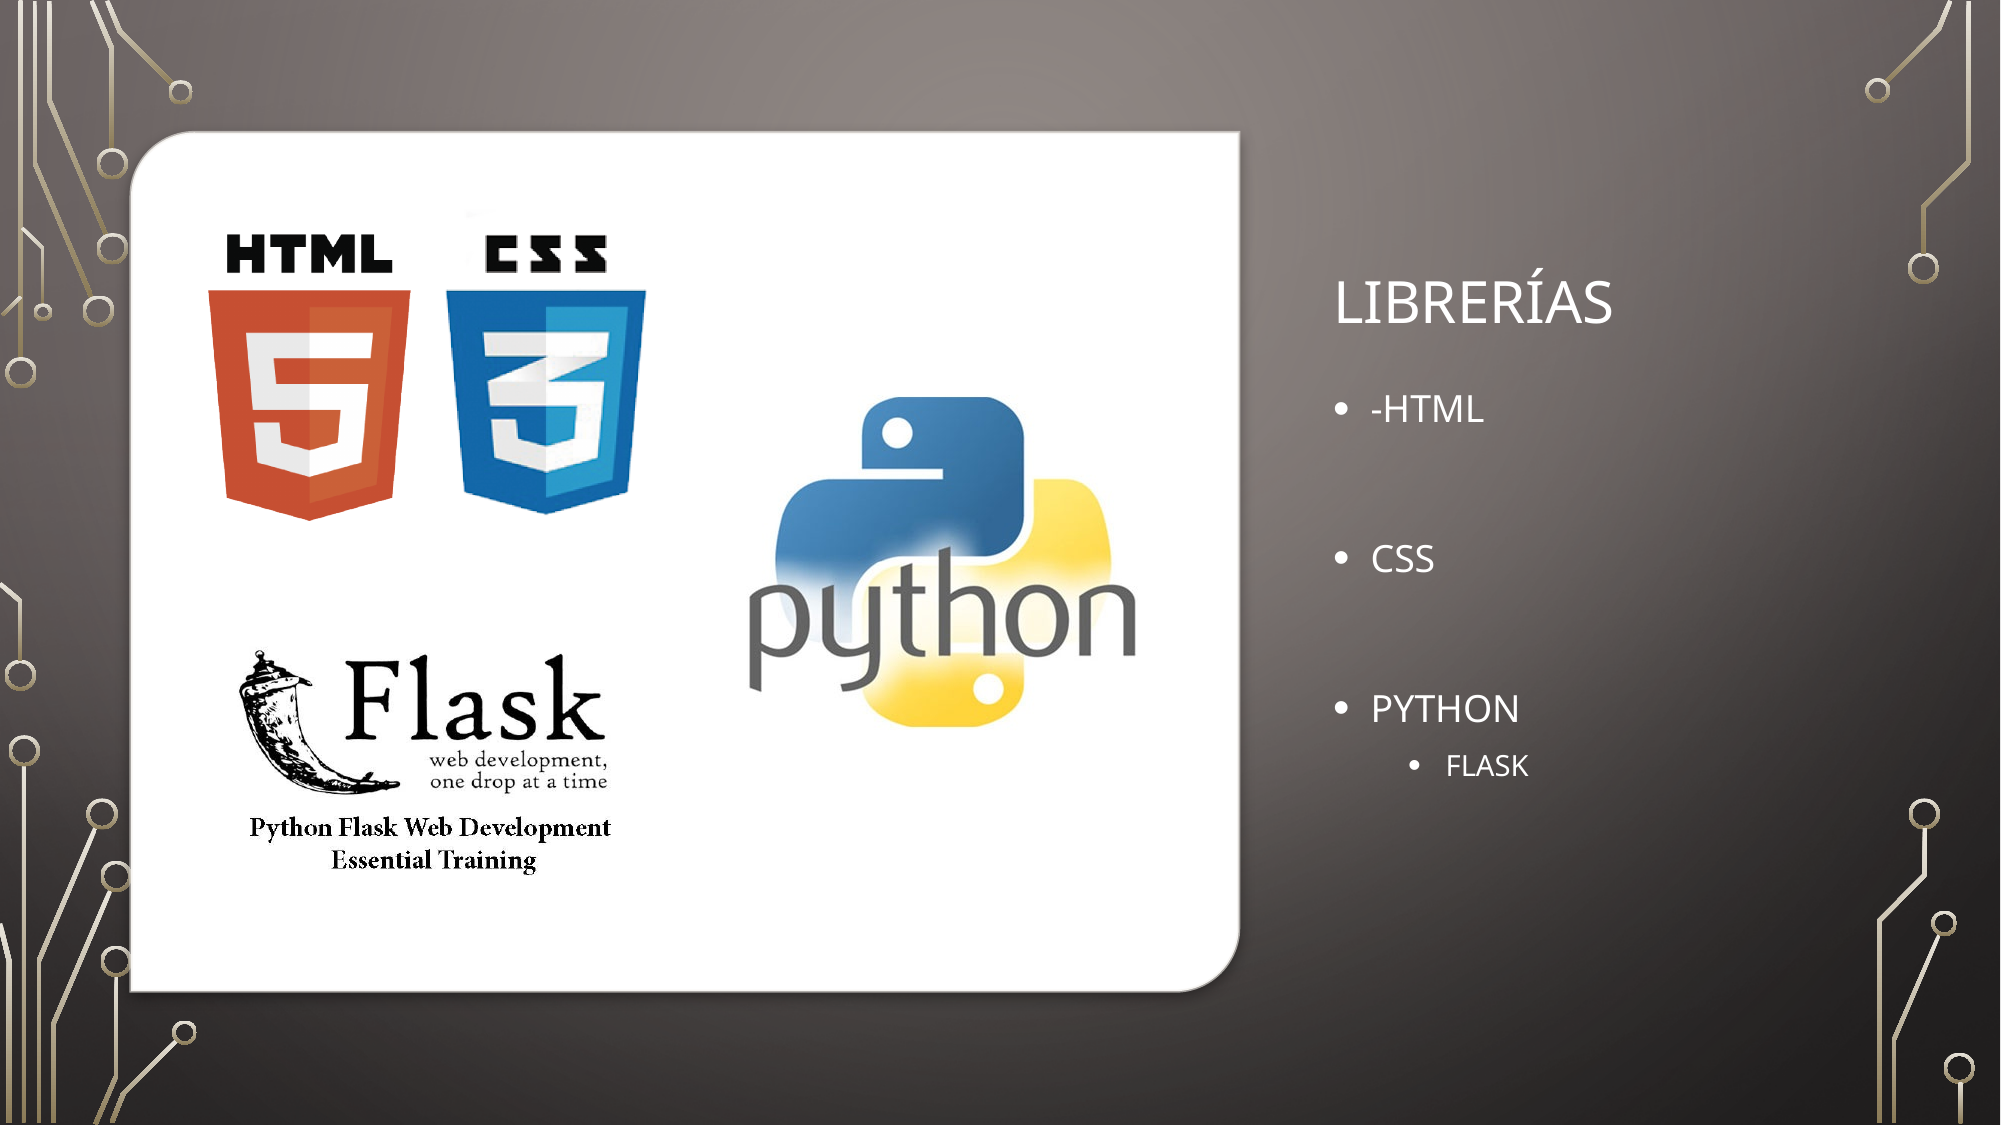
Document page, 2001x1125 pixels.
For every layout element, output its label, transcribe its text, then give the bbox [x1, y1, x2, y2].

picture [183, 628, 672, 884]
list -HTML CSS PYTHON FLASK [1318, 369, 1857, 950]
title Librerías [1318, 101, 1857, 344]
picture [698, 378, 1187, 746]
text_box [129, 131, 1241, 993]
picture [183, 199, 672, 536]
